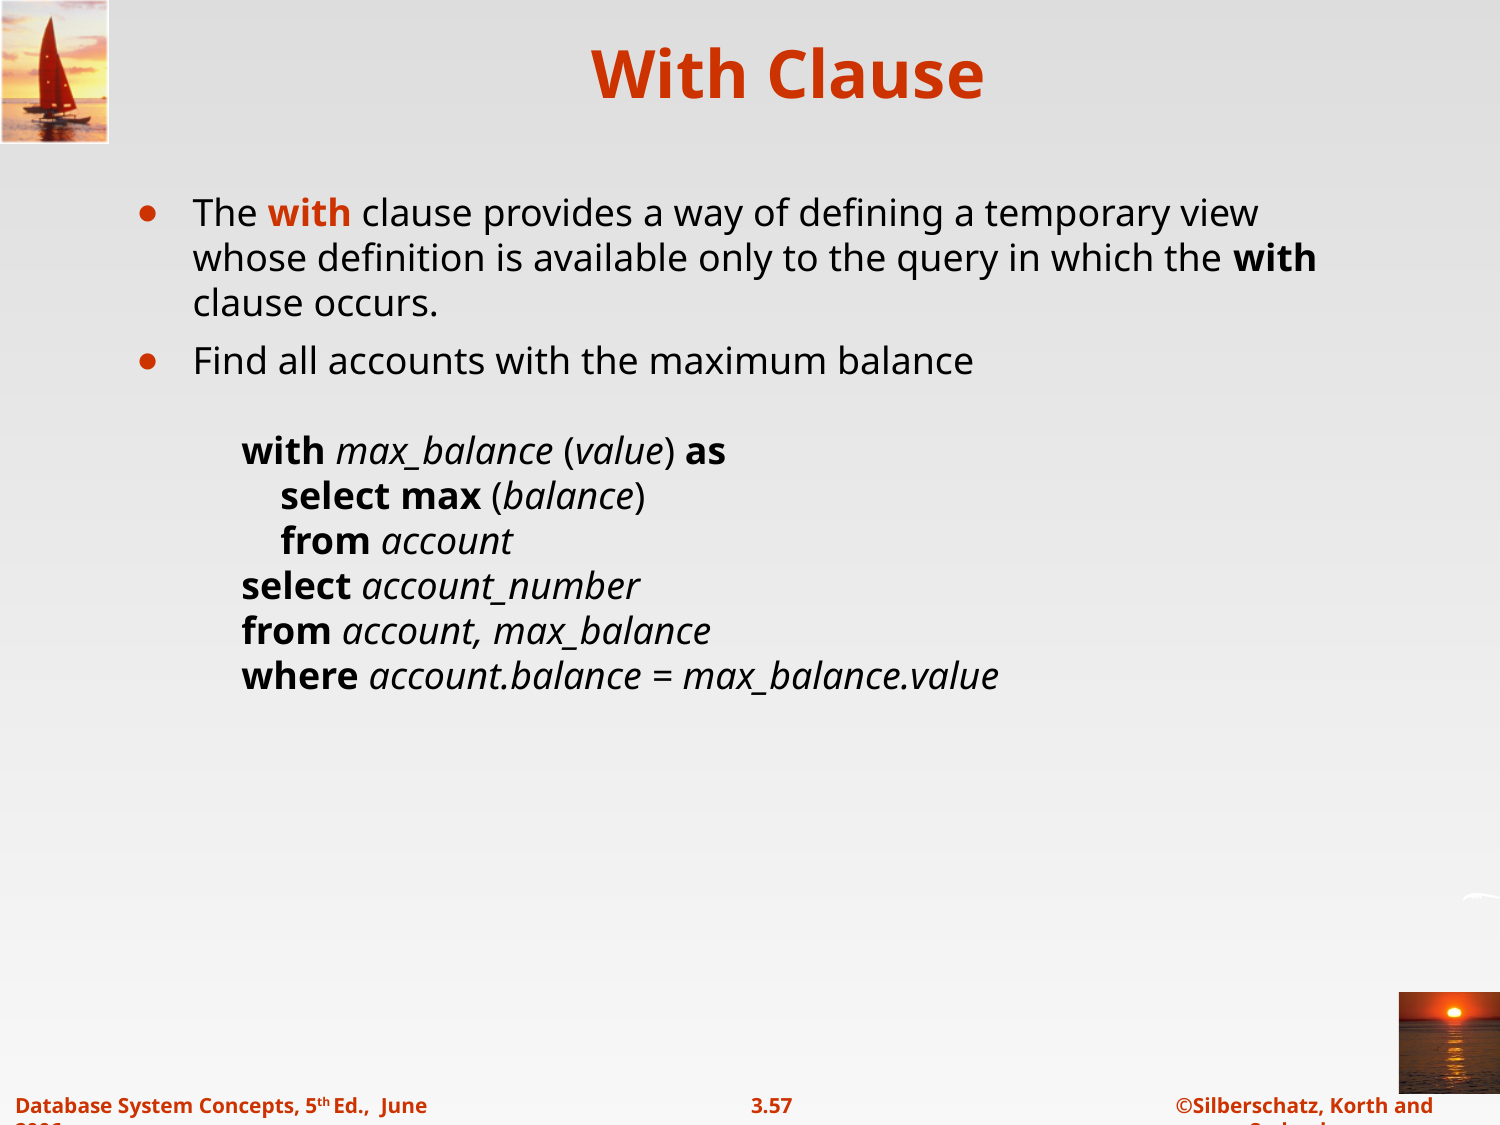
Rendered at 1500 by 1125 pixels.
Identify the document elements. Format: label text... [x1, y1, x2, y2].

picture [0, 0, 109, 144]
picture [1398, 992, 1500, 1094]
list The with clause provides a way of defining a temporary view whose definition is available only to the query in which the with clause occurs. Find all accounts with the maximum balance with max_balance (value) as select max (balance) from account select account_number from account, max_balance where account.balance = max_balance.value [121, 181, 1379, 986]
title With Clause [126, 19, 1451, 120]
